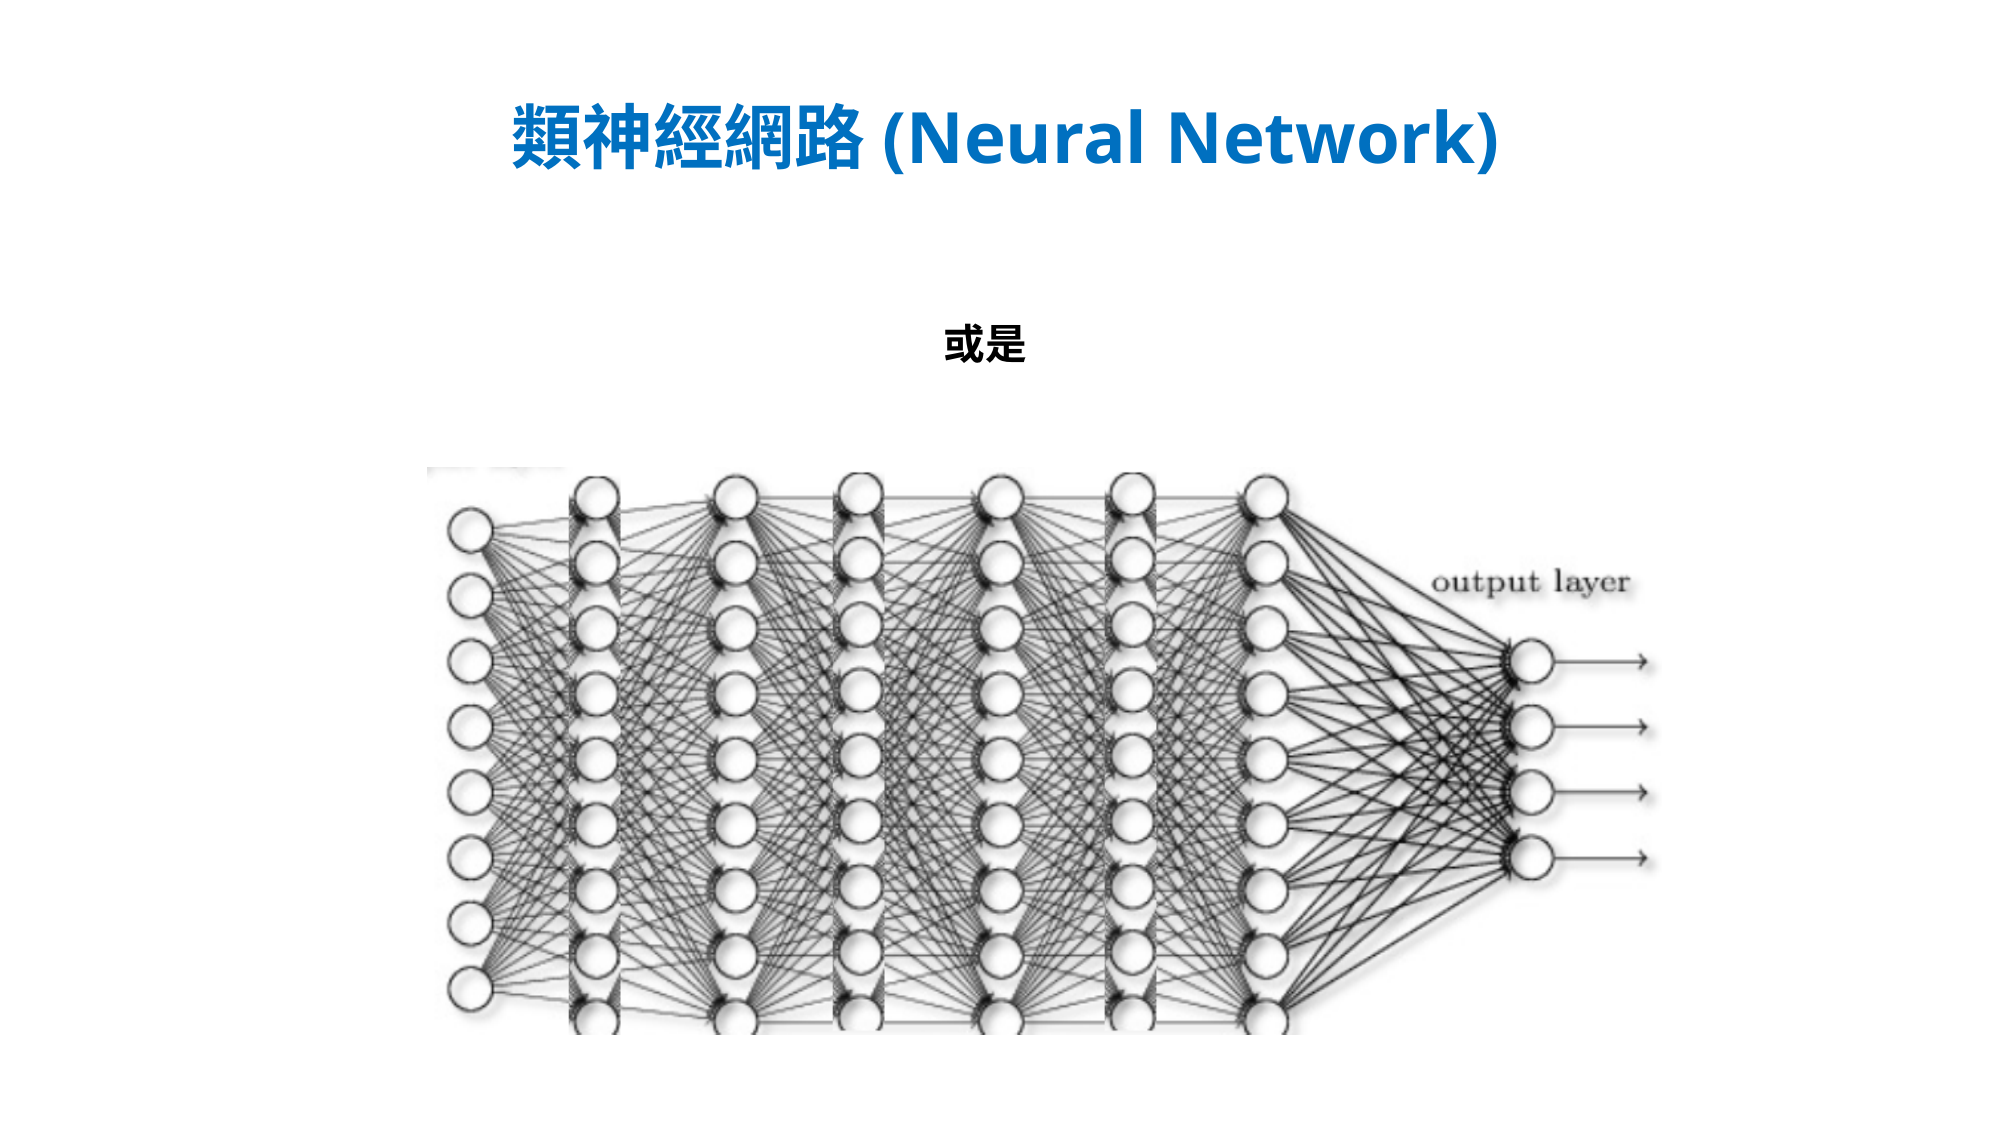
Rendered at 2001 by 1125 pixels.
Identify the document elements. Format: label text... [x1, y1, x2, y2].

title 類神經網路(Neural Network) [326, 0, 1686, 271]
picture [427, 467, 1662, 1035]
text_box 或是 [929, 310, 1679, 376]
